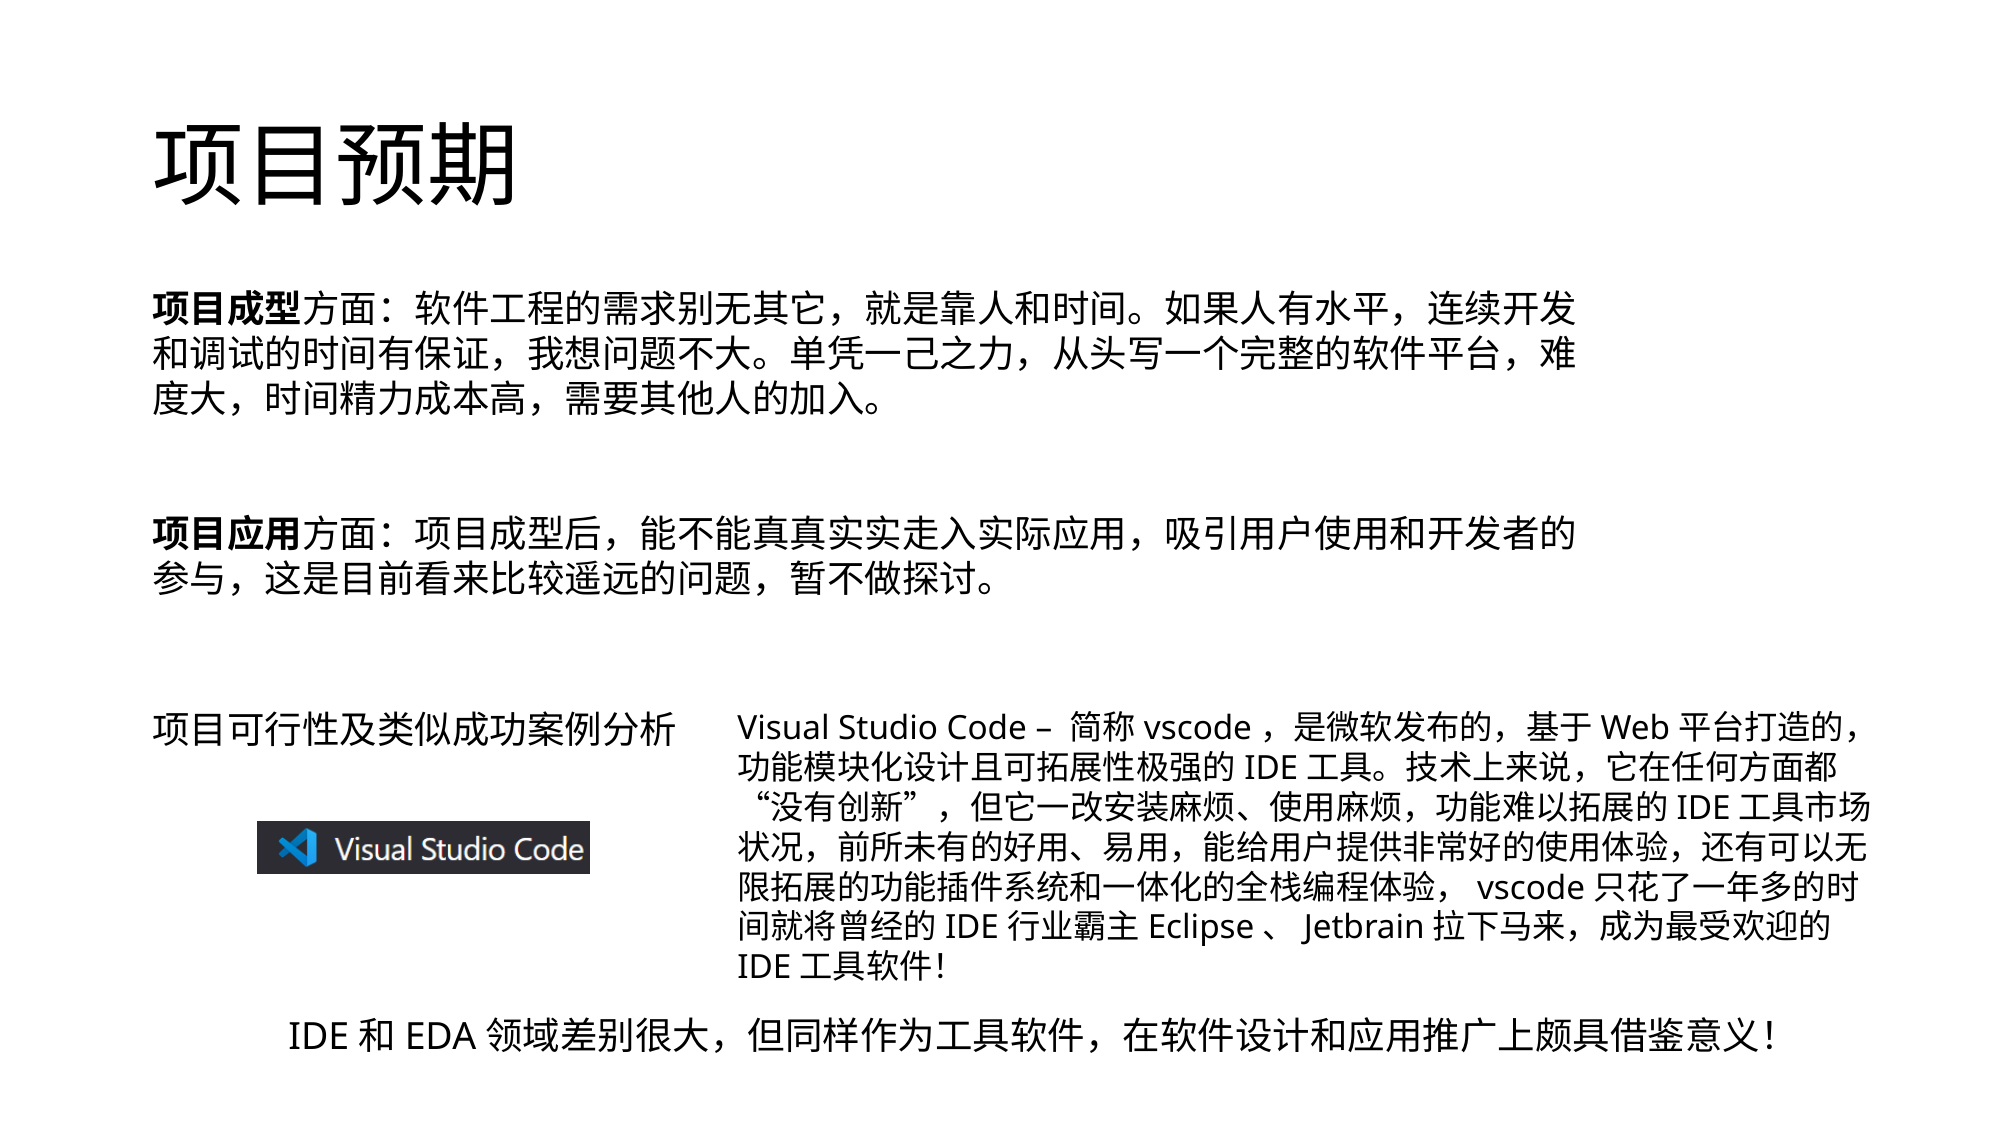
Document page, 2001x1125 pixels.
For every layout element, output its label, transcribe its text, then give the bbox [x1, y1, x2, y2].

text_box IDE和EDA领域差别很大，但同样作为工具软件，在软件设计和应用推广上颇具借鉴意义！ [273, 1004, 1813, 1065]
text_box 项目成型方面：软件工程的需求别无其它，就是靠人和时间。如果人有水平，连续开发和调试的时间有保证，我想问题不大。单凭一己之力，从头写一个完整的软件平台，难度大，时间精力成本高，需要其他人的加入。 项目应用方面：项目成型后，能不能真真实实走入实际应用，吸引用户使用和开发者的参与，这是目前看来比较遥远的问题，暂不做探讨。 [137, 277, 1603, 607]
title 项目预期 [137, 59, 1863, 278]
picture [257, 821, 590, 874]
text_box Visual Studio Code – 简称vscode，是微软发布的，基于Web平台打造的，功能模块化设计且可拓展性极强的IDE工具。技术上来说，它在任何方面都“没有创新”，但它一改安装麻烦、使用麻烦，功能难以拓展的IDE工具市场状况，前所未有的好用、易用，能给用户提供非常好的使用体验，还有可以无限拓展的功能插件系统和一体化的全栈编程体验，vscode只花了一年多的时间就将曾经的IDE行业霸主Eclipse、Jetbrain拉下马来，成为最受欢迎的IDE工具软件！ [722, 698, 1903, 993]
text_box 项目可行性及类似成功案例分析 [137, 698, 710, 759]
